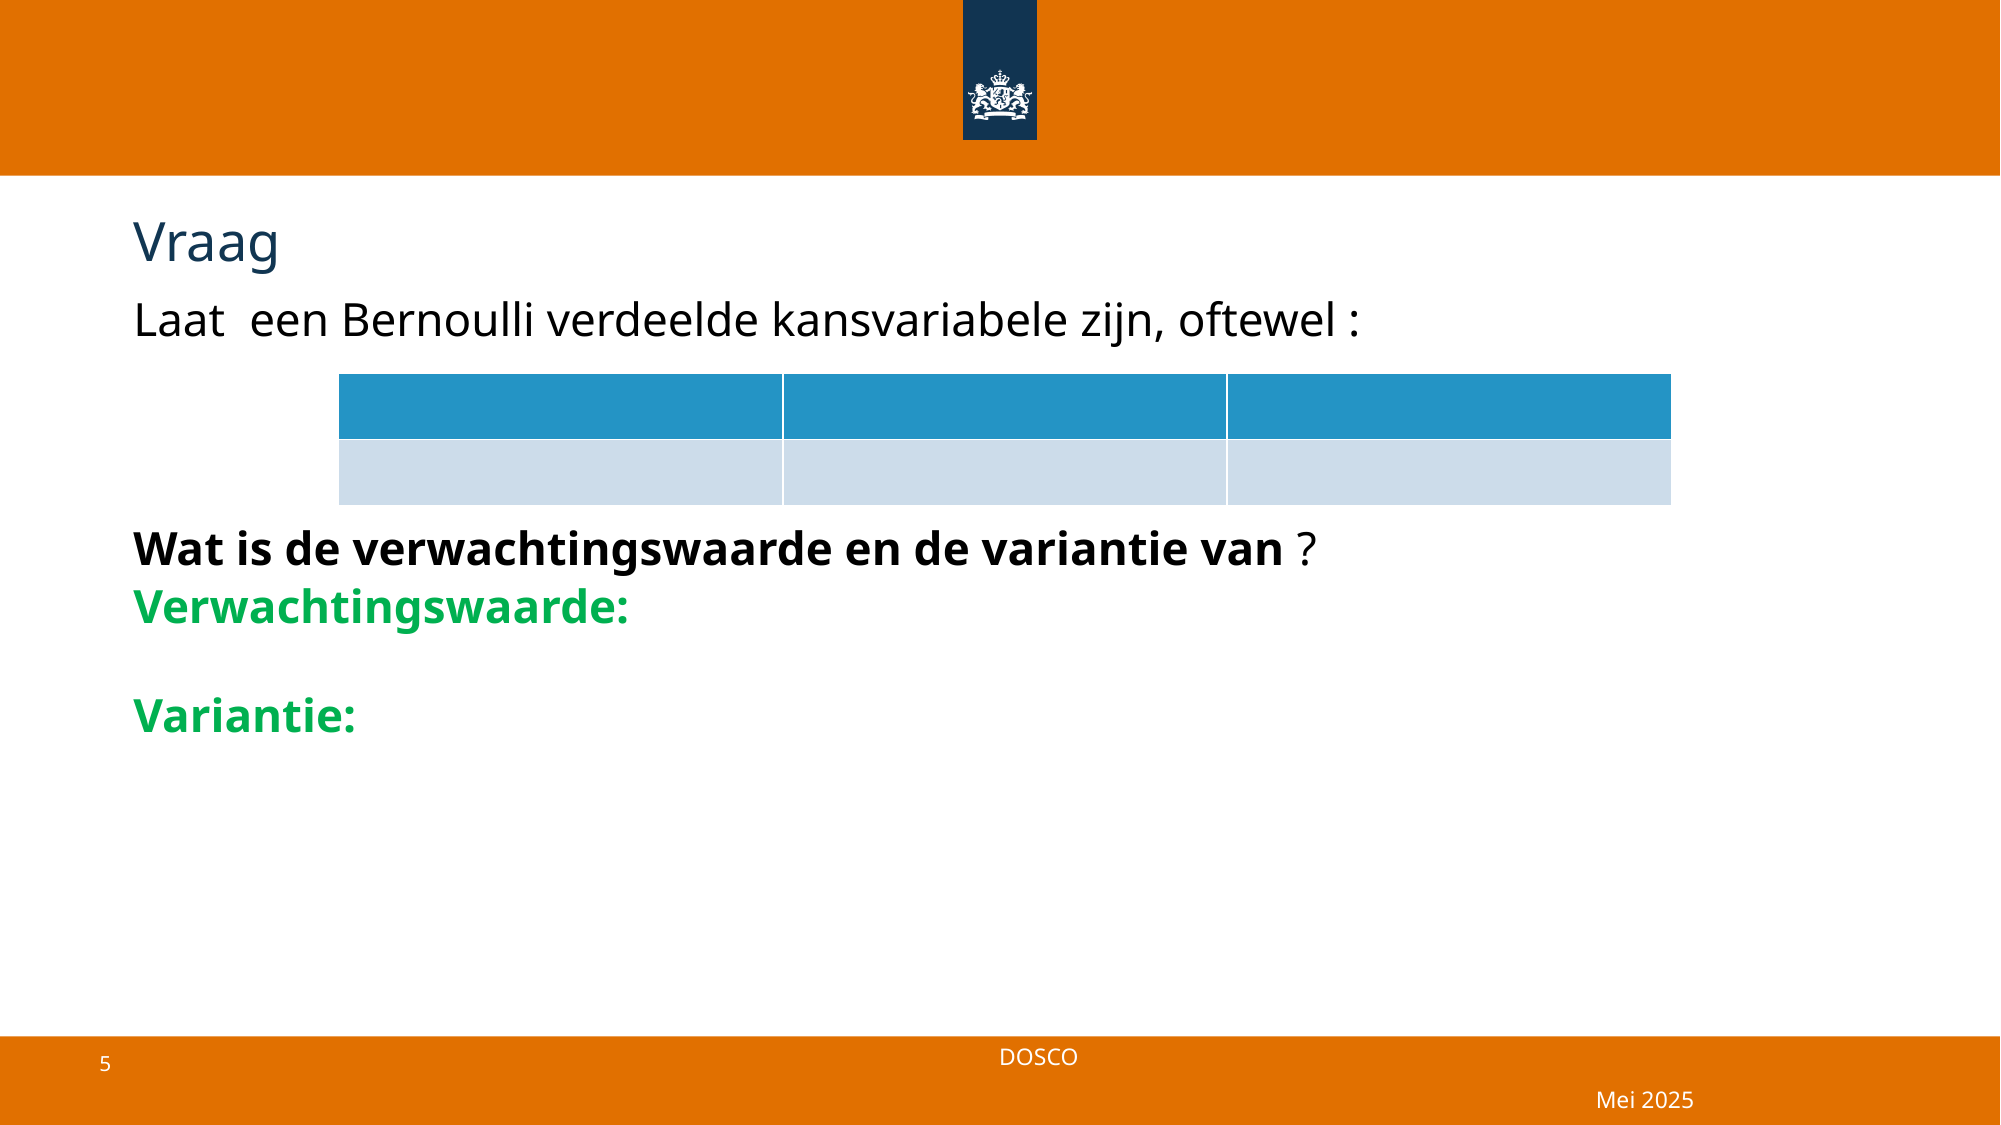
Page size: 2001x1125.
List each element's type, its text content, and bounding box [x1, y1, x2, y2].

slide_number Mei 2025 [1580, 1069, 1946, 1125]
picture [963, 0, 1037, 140]
title Vraag [133, 207, 1834, 273]
